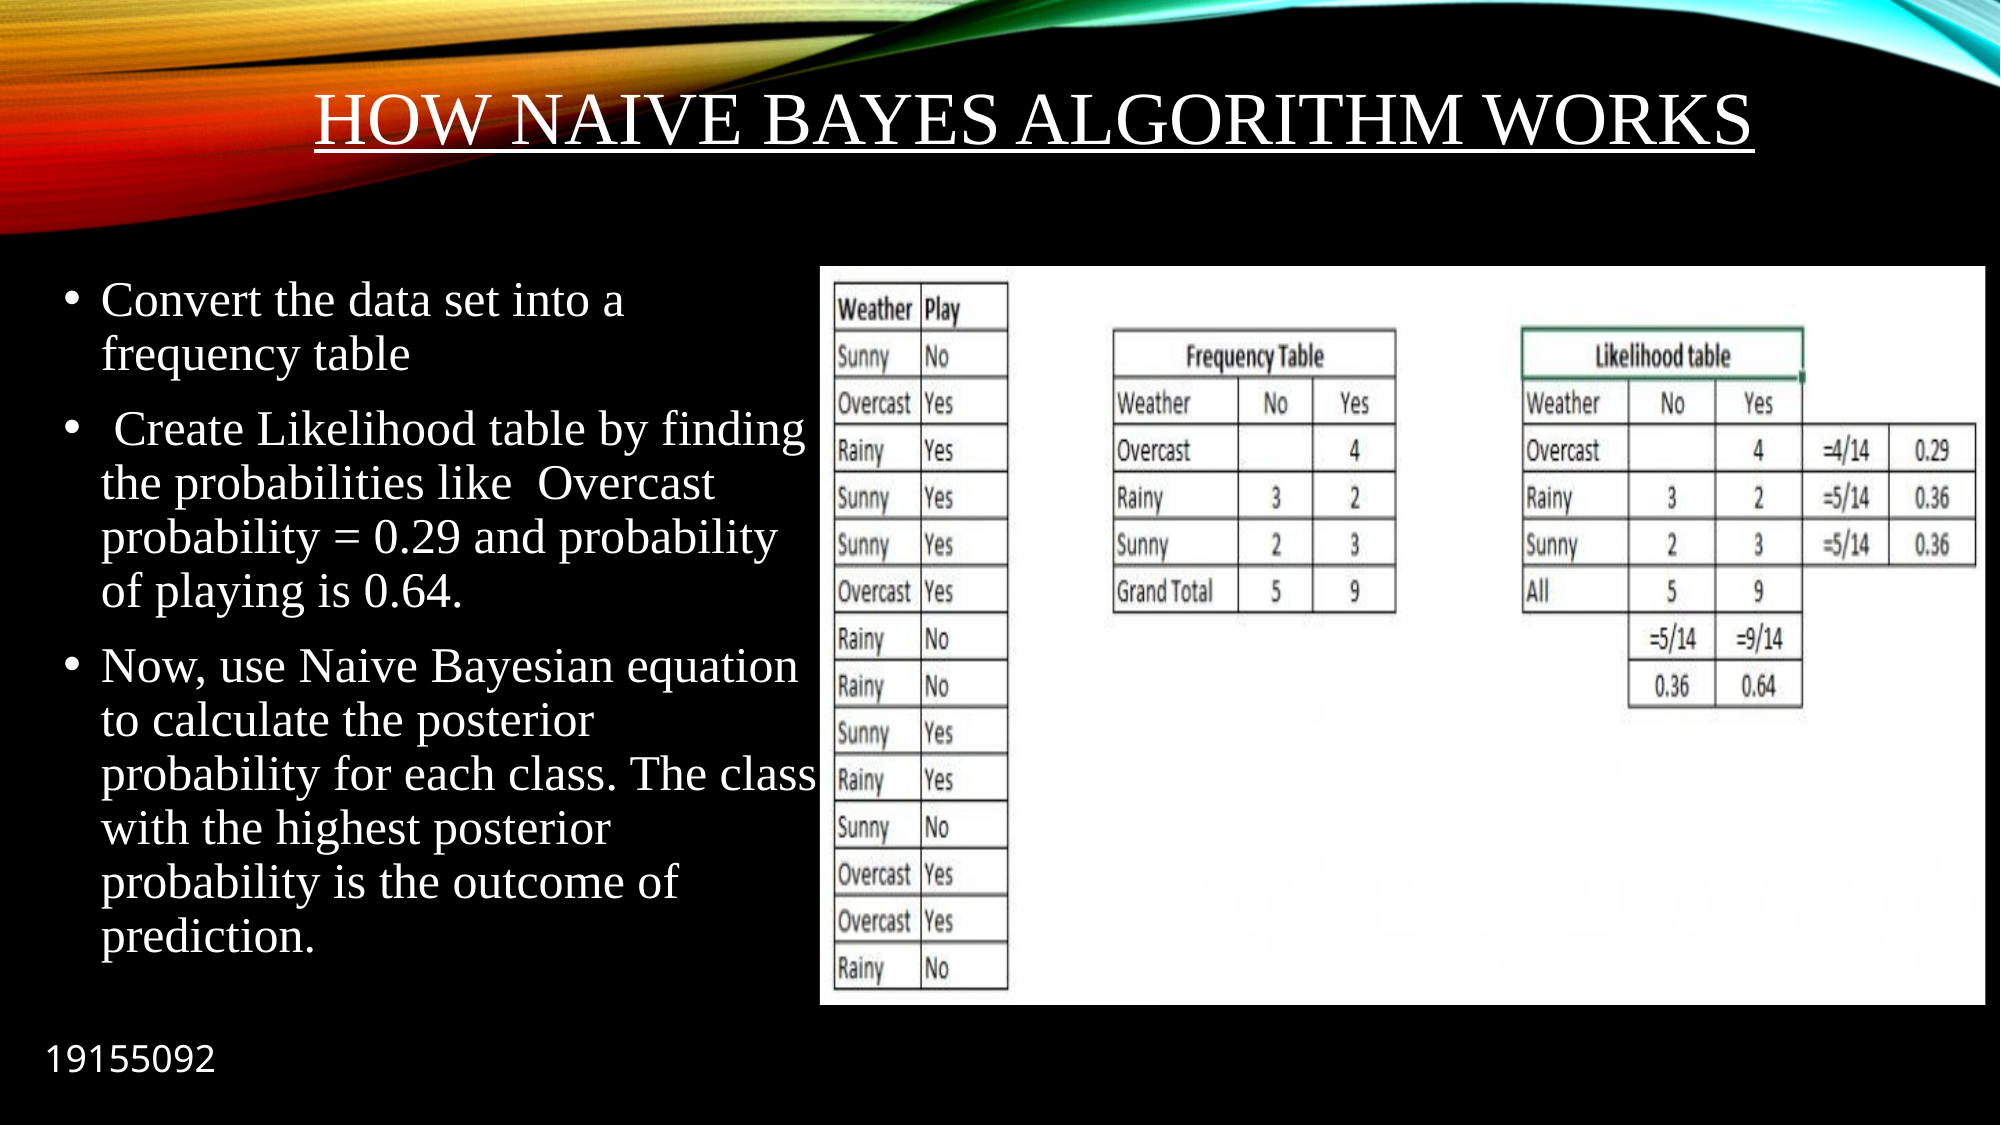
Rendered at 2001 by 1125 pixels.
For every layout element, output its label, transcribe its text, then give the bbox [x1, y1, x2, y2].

text_box [819, 266, 1986, 1005]
title How Naive Bayes algorithm works [89, 14, 1770, 227]
picture [0, 0, 2000, 237]
text_box 19155092 [29, 1027, 1030, 1088]
list Convert the data set into a frequency table Create Likelihood table by finding the probabilities like Overcast probability = 0.29 and probability of playing is 0.64. Now, use Naive Bayesian equation to calculate the posterior probability for each class. The class with the highest posterior probability is the outcome of prediction. [48, 266, 819, 982]
